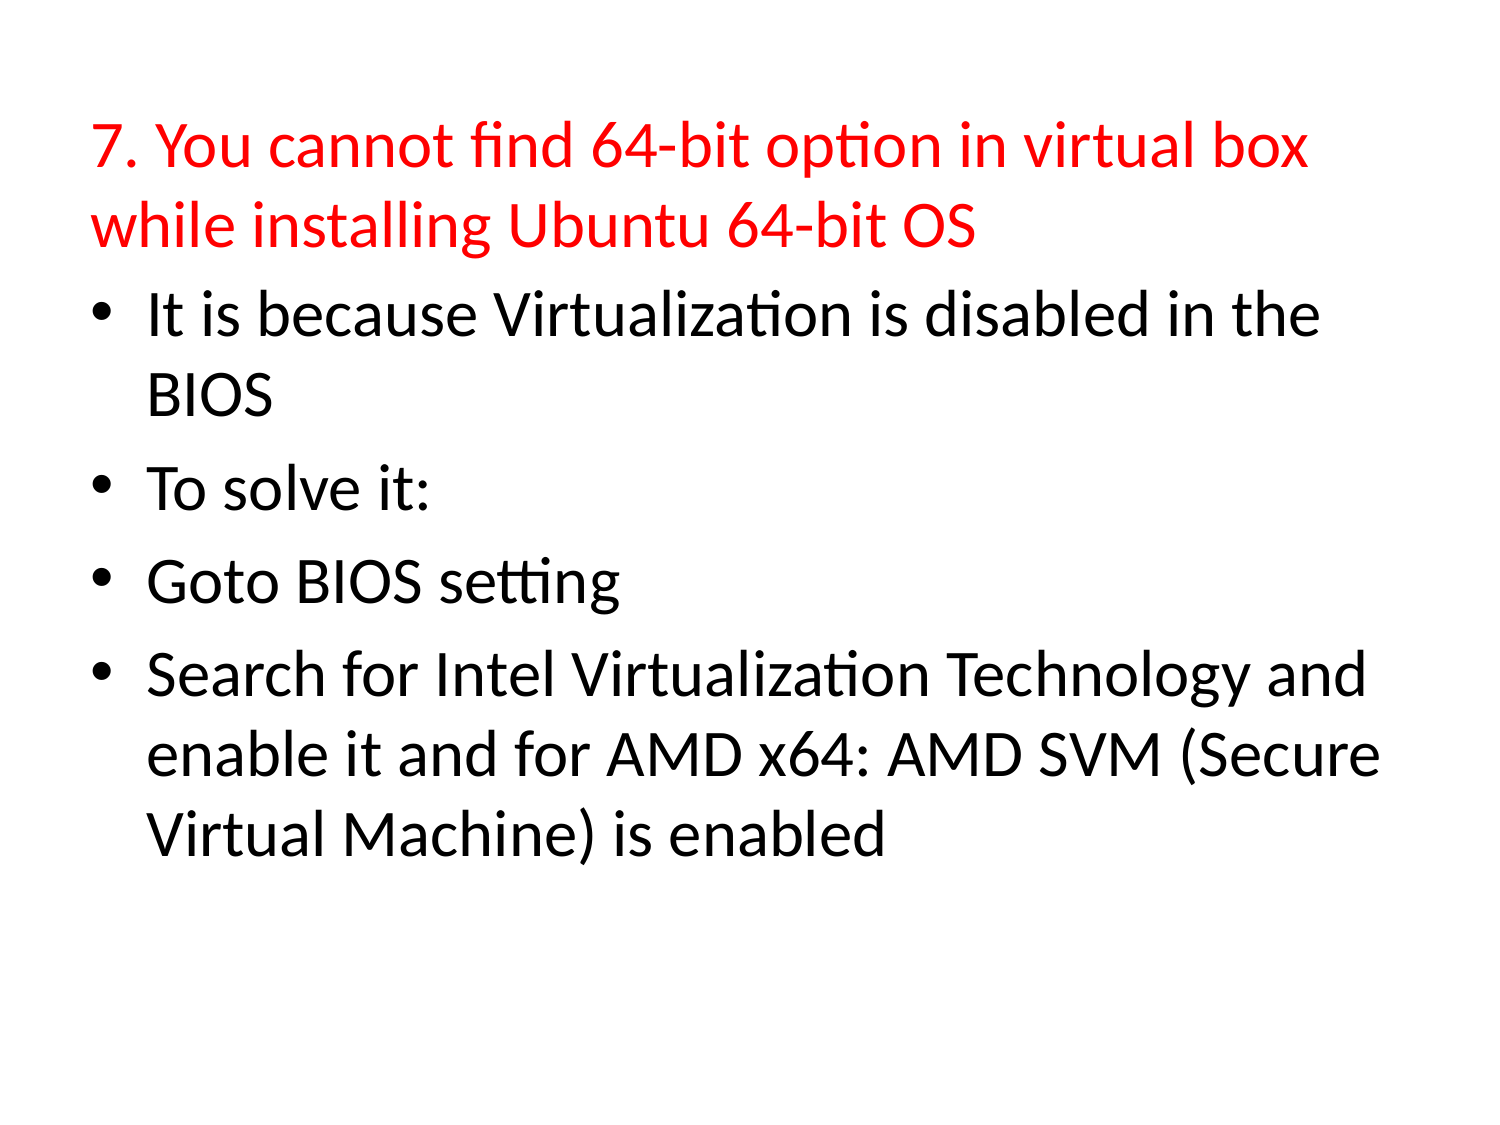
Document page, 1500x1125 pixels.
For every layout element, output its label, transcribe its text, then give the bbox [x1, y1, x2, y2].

list It is because Virtualization is disabled in the BIOS To solve it: Goto BIOS setting Search for Intel Virtualization Technology and enable it and for AMD x64: AMD SVM (Secure Virtual Machine) is enabled [75, 262, 1425, 1005]
title 7. You cannot find 64-bit option in virtual box while installing Ubuntu 64-bit OS [75, 87, 1425, 262]
